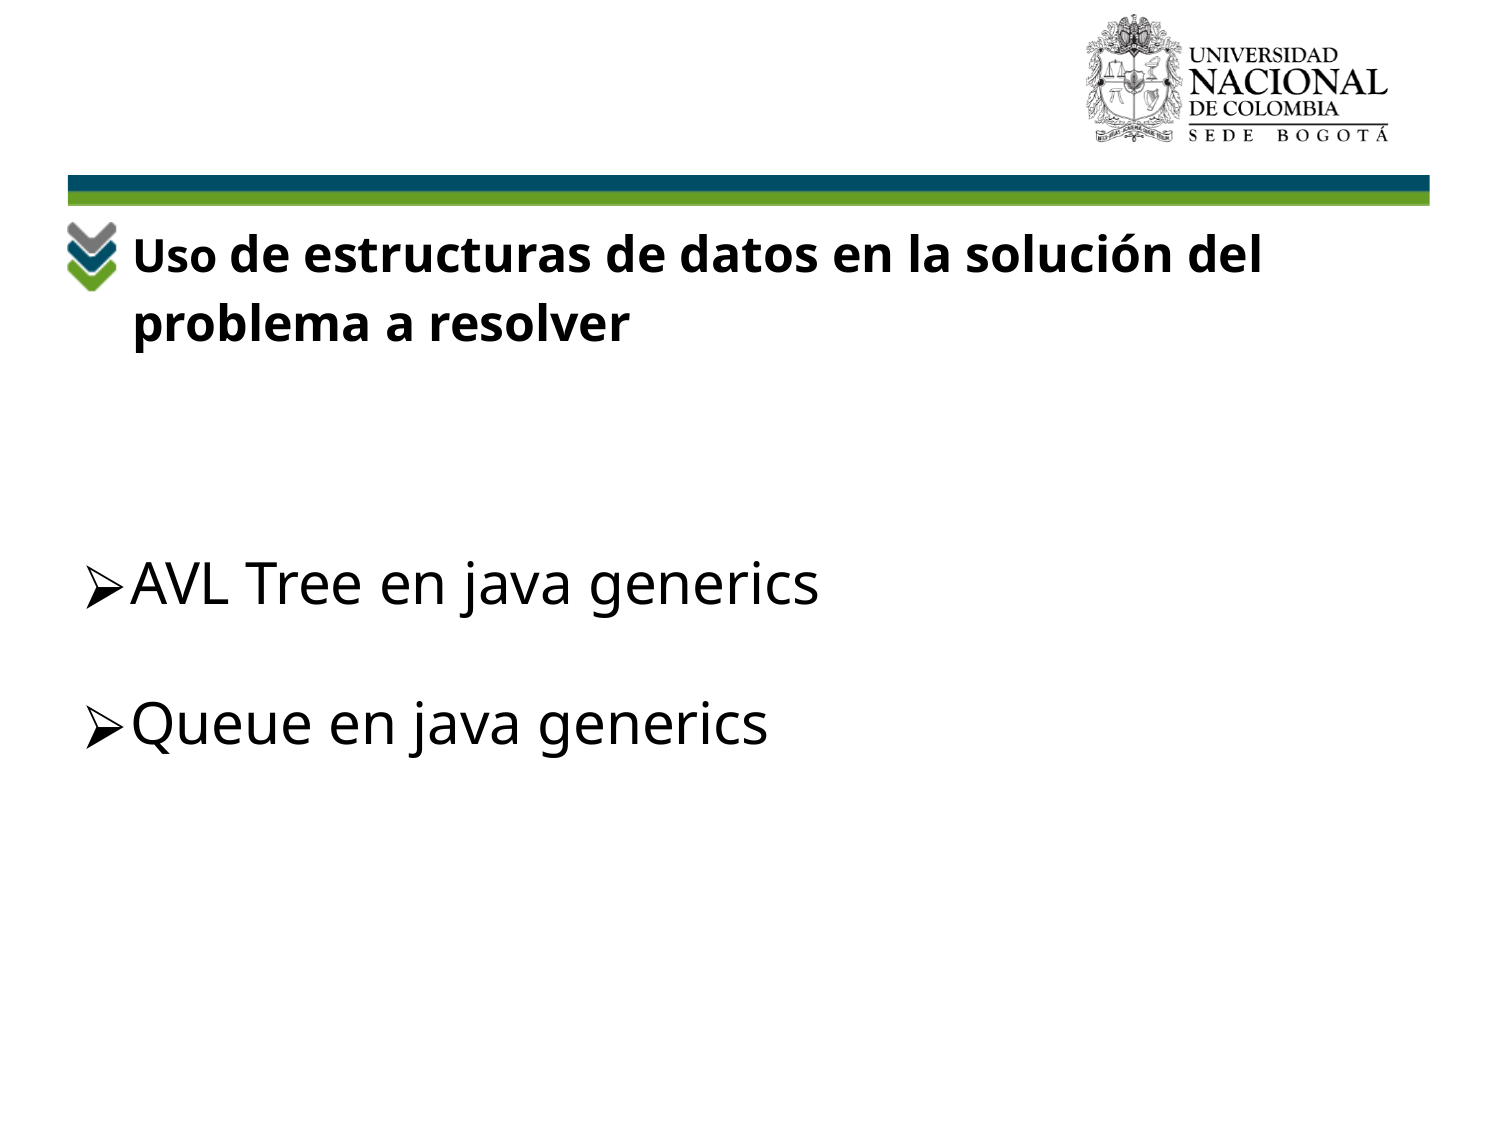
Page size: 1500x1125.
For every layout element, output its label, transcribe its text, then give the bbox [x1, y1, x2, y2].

text_box Uso de estructuras de datos en la solución del problema a resolver [117, 246, 1477, 374]
text_box AVL Tree en java generics Queue en java generics [68, 538, 1430, 837]
picture [1080, 8, 1394, 148]
picture [66, 222, 118, 294]
picture [67, 191, 1430, 212]
